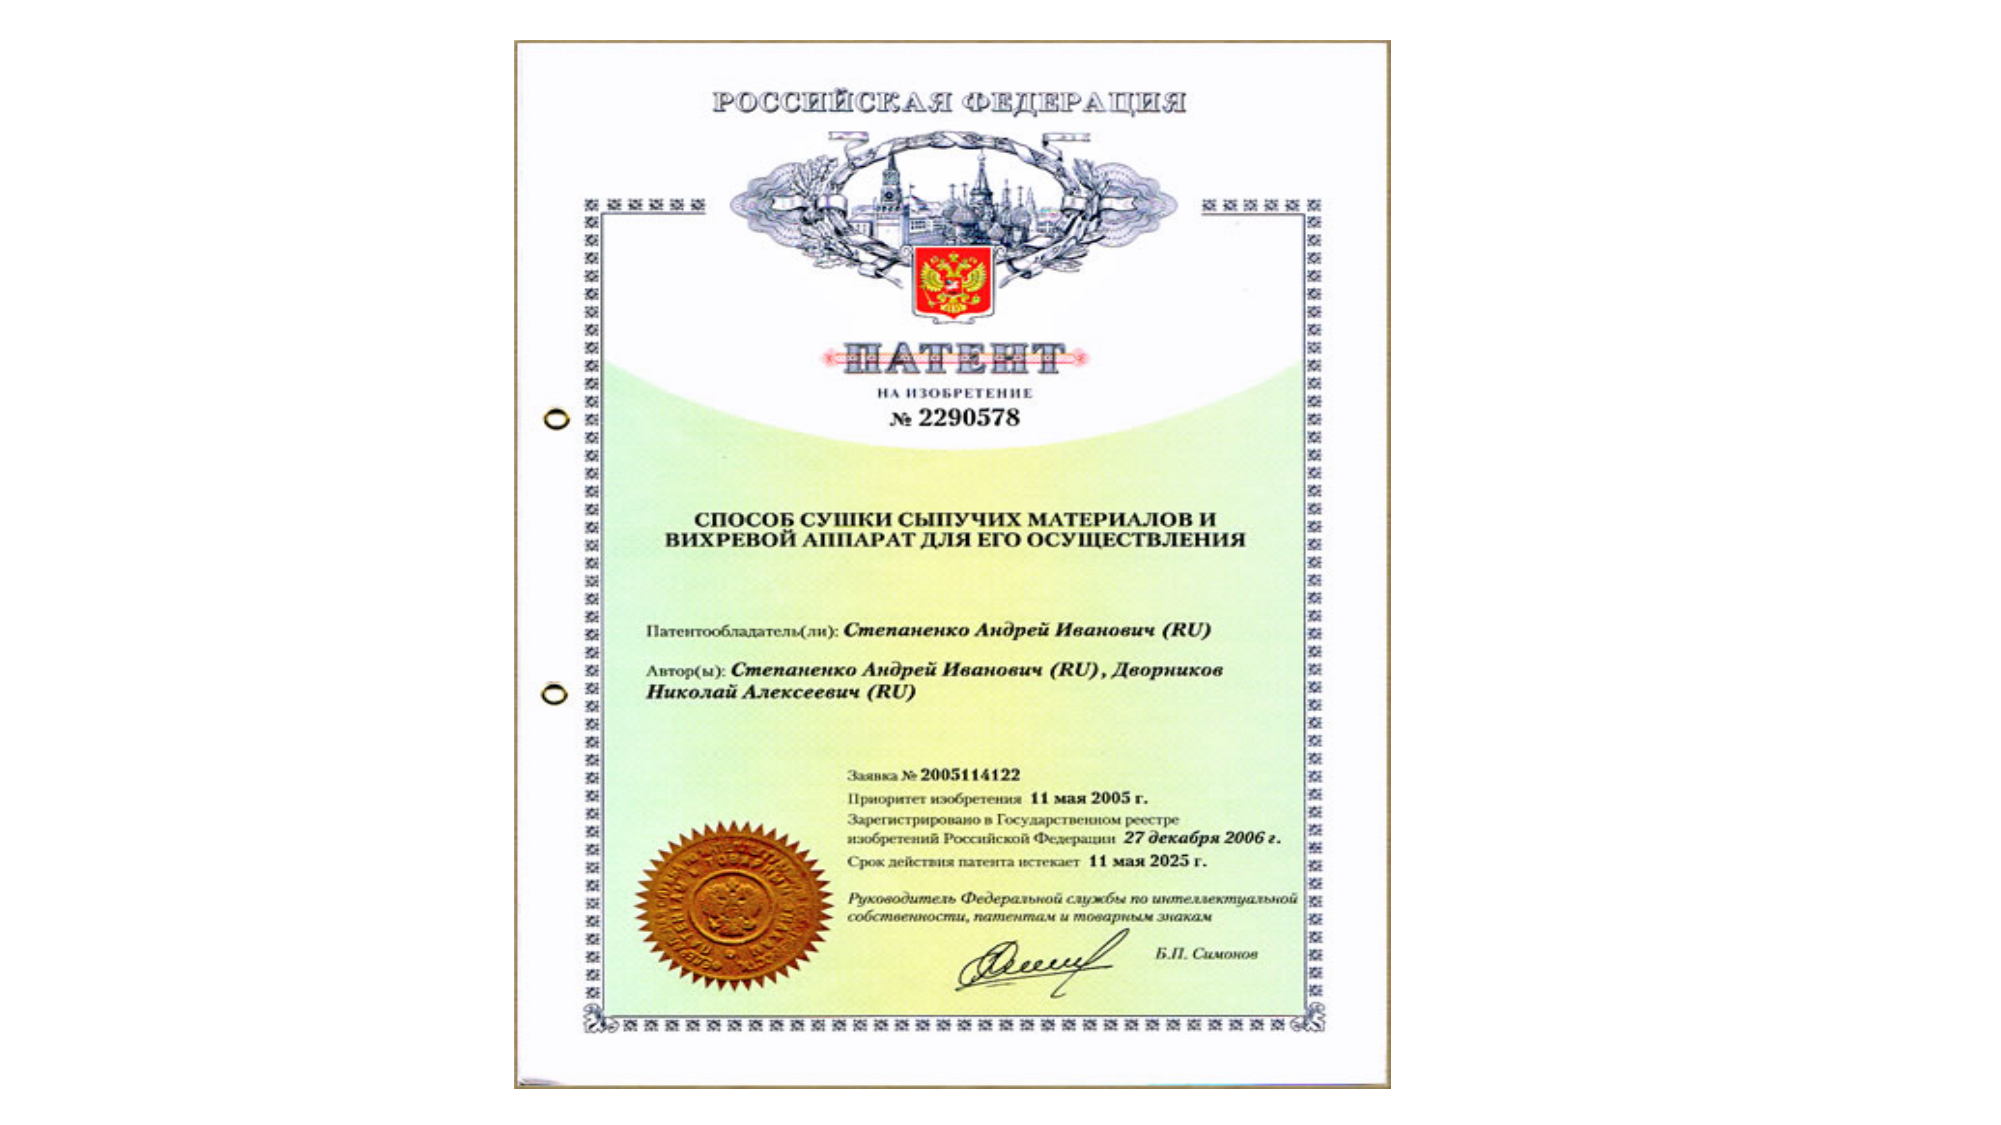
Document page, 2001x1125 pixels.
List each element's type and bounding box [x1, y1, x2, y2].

list [514, 40, 1391, 1089]
